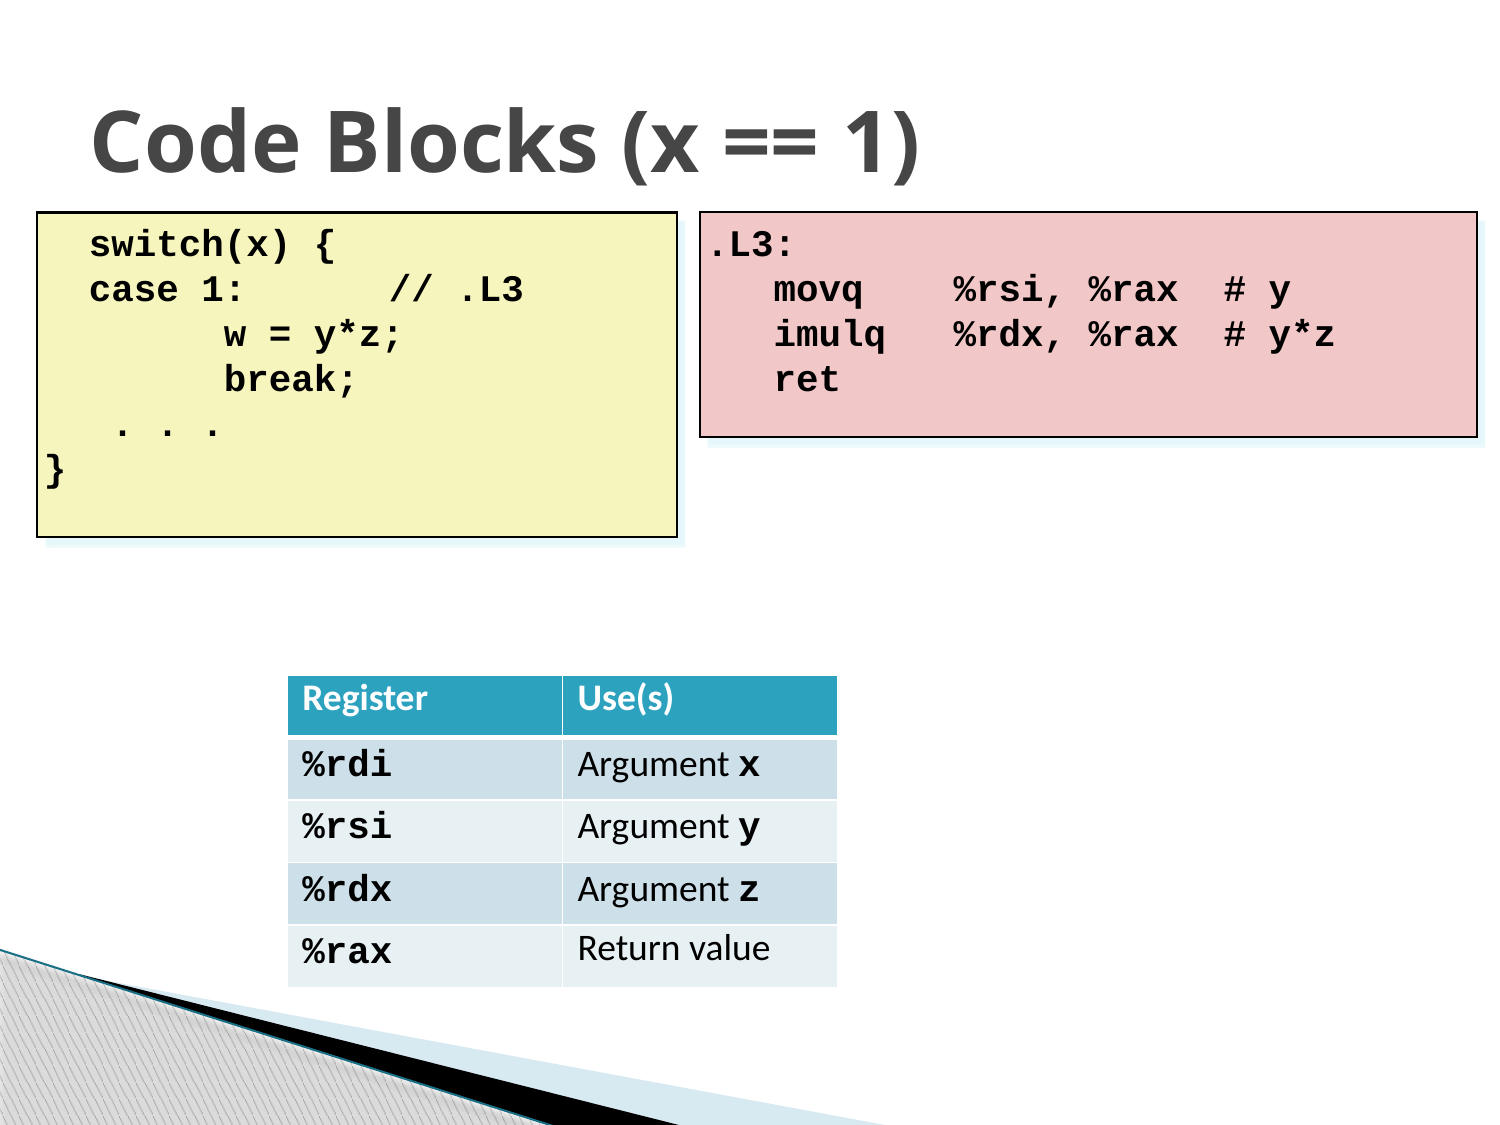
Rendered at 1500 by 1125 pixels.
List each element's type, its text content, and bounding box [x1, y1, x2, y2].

table_cell Return value [563, 926, 837, 987]
table_cell Argument y [563, 801, 837, 862]
text_box switch(x) { case 1: // .L3 w = y*z; break; . . . } [37, 212, 677, 538]
table_cell Argument z [563, 863, 837, 924]
table_cell %rdi [288, 740, 562, 799]
text_box .L3: movq %rsi, %rax # y imulq %rdx, %rax # y*z ret [699, 212, 1478, 438]
table_header Use(s) [563, 676, 837, 735]
table_cell Argument x [563, 740, 837, 799]
table_header Register [288, 676, 562, 735]
title Code Blocks (x == 1) [75, 45, 1425, 233]
table_cell %rdx [288, 863, 562, 924]
table_cell %rax [288, 926, 562, 987]
table_cell %rsi [288, 801, 562, 862]
